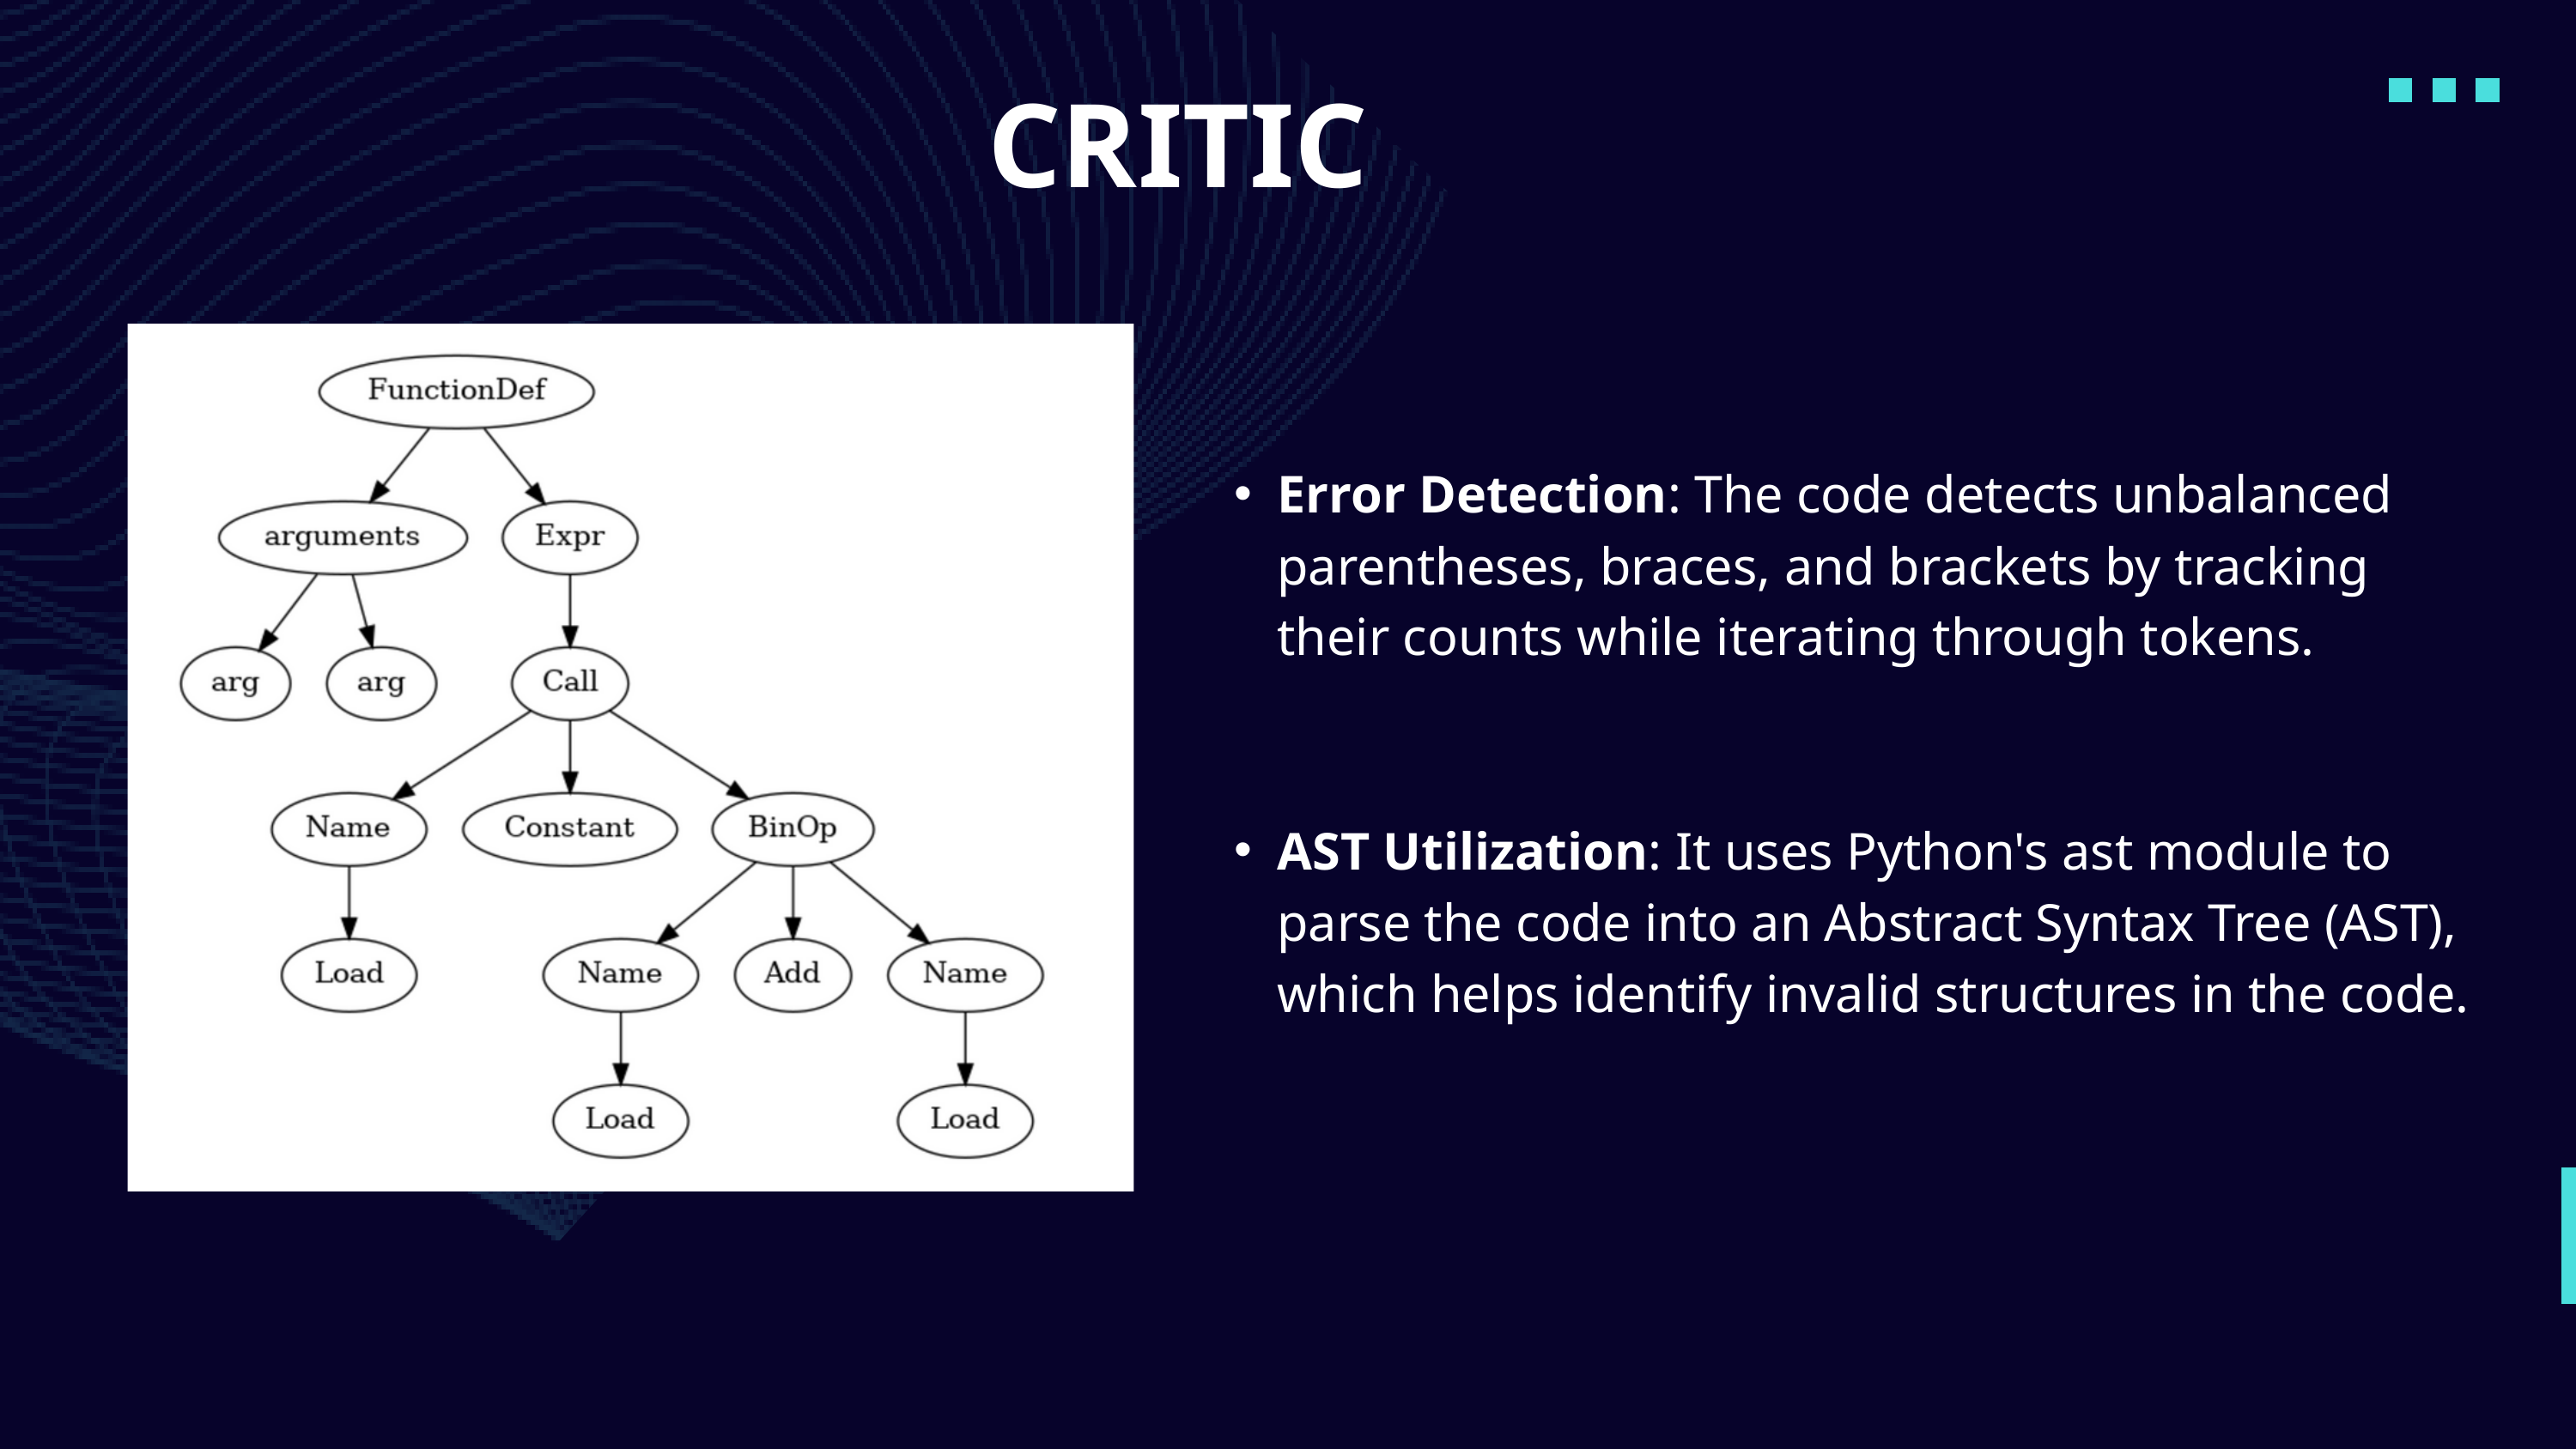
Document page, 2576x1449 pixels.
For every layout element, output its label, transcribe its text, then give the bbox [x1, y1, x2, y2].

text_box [2432, 78, 2457, 103]
text_box [127, 324, 1134, 1191]
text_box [2561, 1167, 2576, 1304]
text_box CRITIC [987, 49, 2576, 211]
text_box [2388, 78, 2413, 103]
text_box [2475, 78, 2500, 103]
text_box Error Detection: The code detects unbalanced parentheses, braces, and brackets by tracking their counts while iterating through tokens. AST Utilization: It uses Python's ast module to parse the code into an Abstract Syntax Tree (AST), which helps identify invalid structures in the code. [1190, 309, 2476, 1166]
text_box [0, 0, 1485, 1449]
